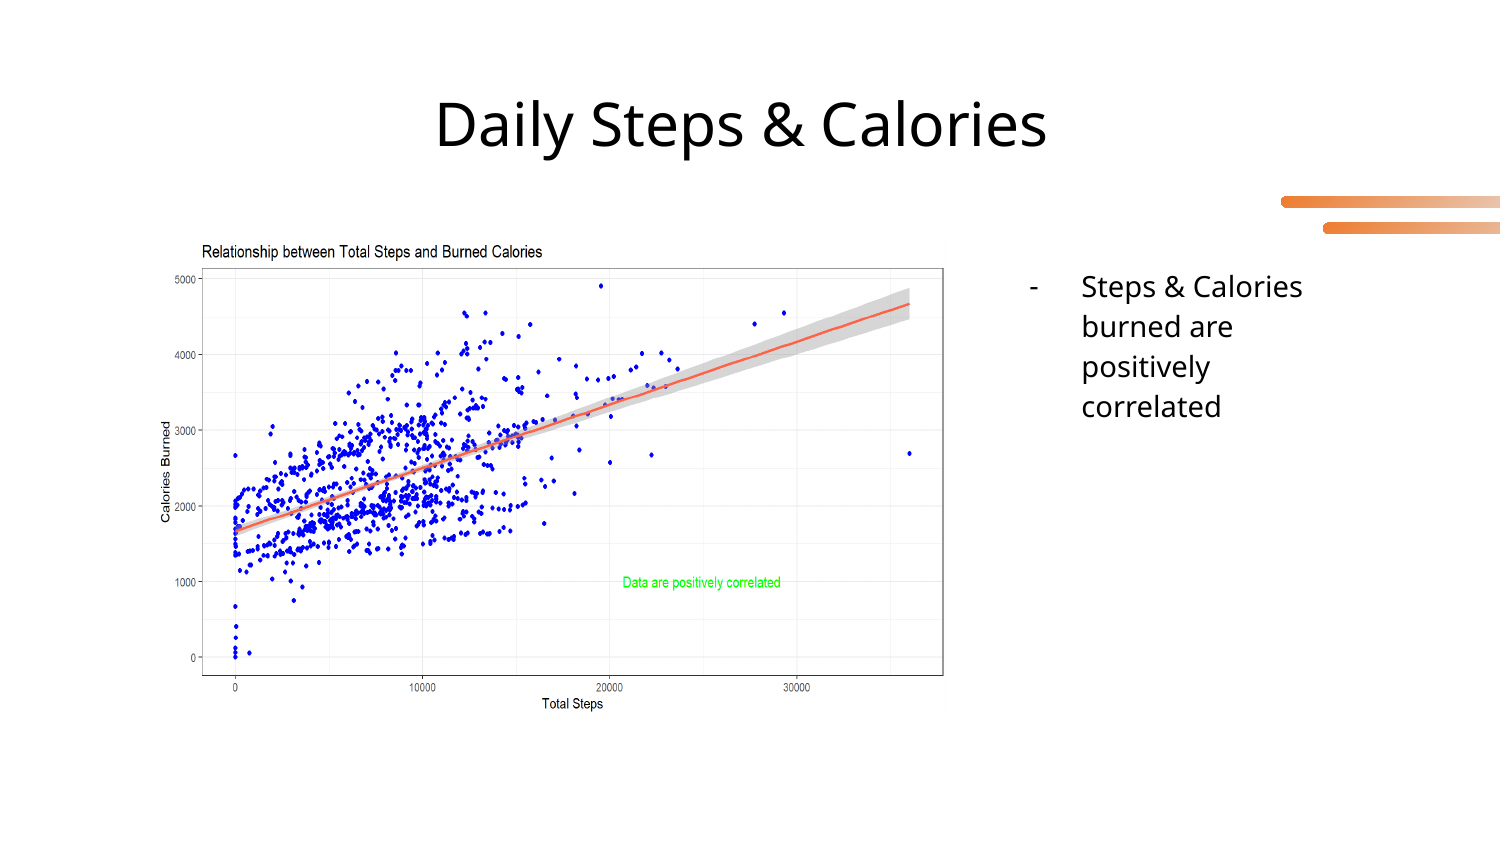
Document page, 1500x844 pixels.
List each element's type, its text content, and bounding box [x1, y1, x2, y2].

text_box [1280, 196, 1500, 234]
text_box Steps & Calories burned are positively correlated [991, 247, 1361, 422]
title Daily Steps & Calories [103, 44, 1397, 208]
picture [154, 237, 949, 718]
